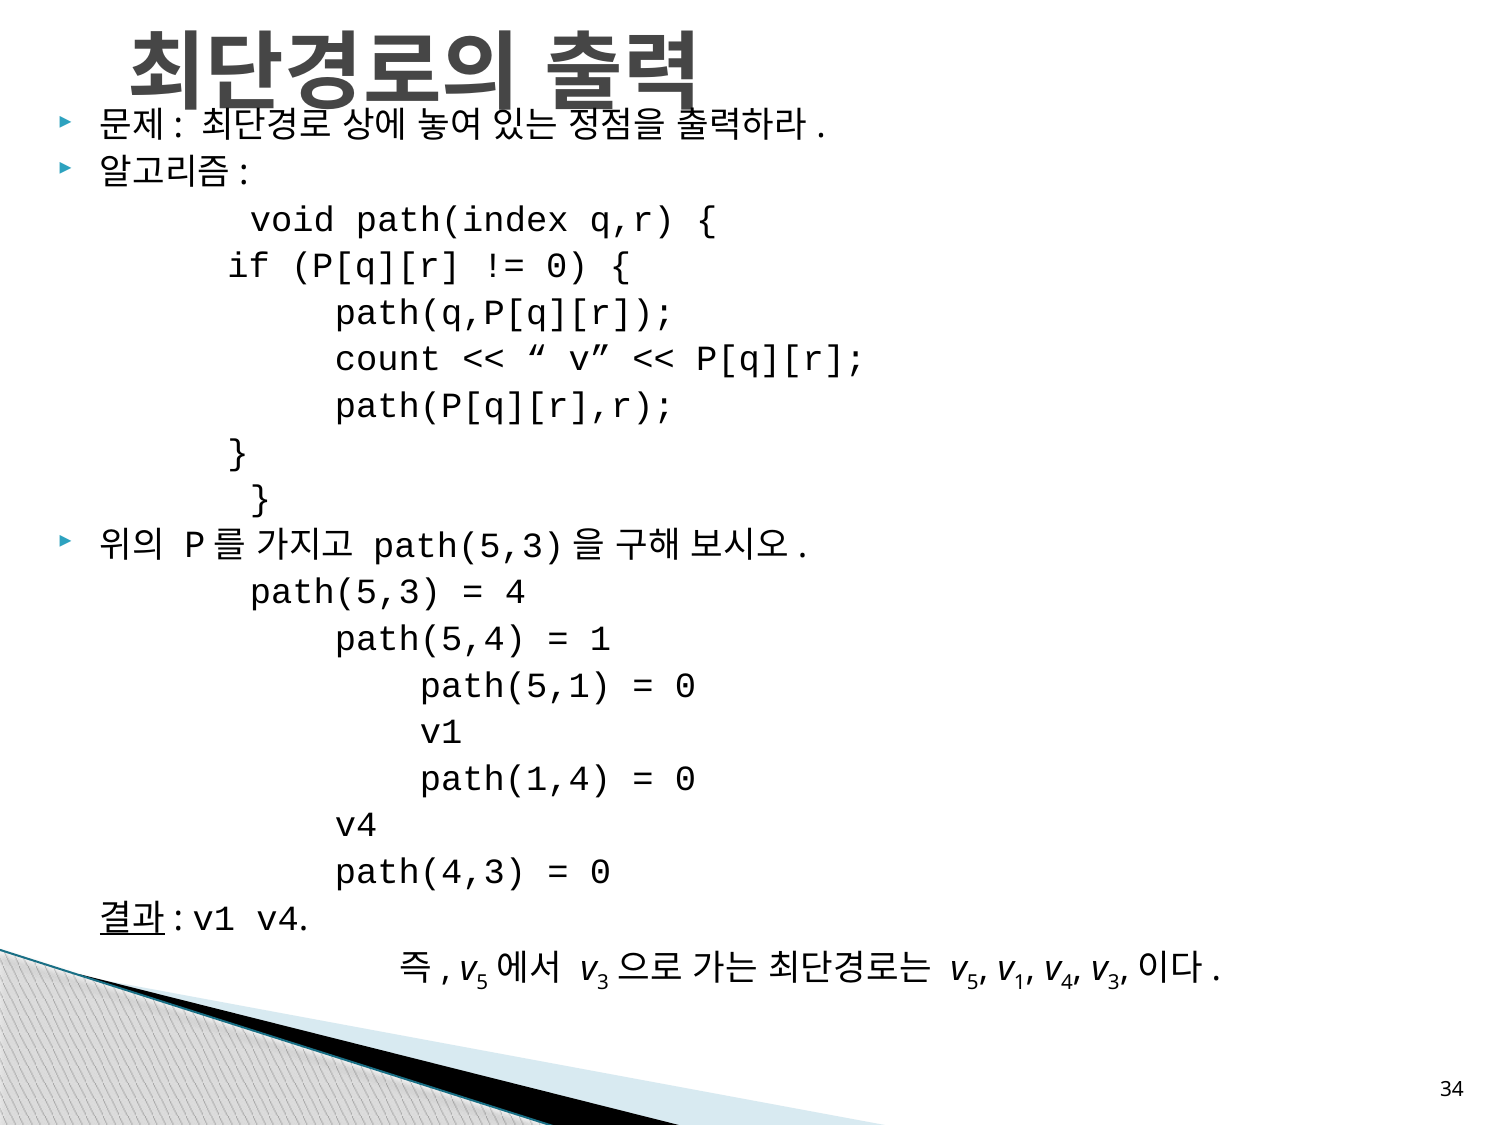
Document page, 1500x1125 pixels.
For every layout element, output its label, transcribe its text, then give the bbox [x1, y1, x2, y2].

title 최단경로의 출력 [112, 0, 1388, 99]
slide_number 34 [1418, 1051, 1479, 1112]
list 문제: 최단경로 상에 놓여 있는 정점을 출력하라. 알고리즘: void path(index q,r) { if (P[q][r] != 0) { path(q,P[q][r]); count << “ v” << P[q][r]; path(P[q][r],r); } } 위의 P를 가지고 path(5,3)을 구해 보시오. path(5,3) = 4 path(5,4) = 1 path(5,1) = 0 v1 path(1,4) = 0 v4 path(4,3) = 0 결과: v1 v4. 즉, v5에서 v3으로 가는 최단경로는 v5, v1, v4, v3,이다. [24, 99, 1475, 1025]
